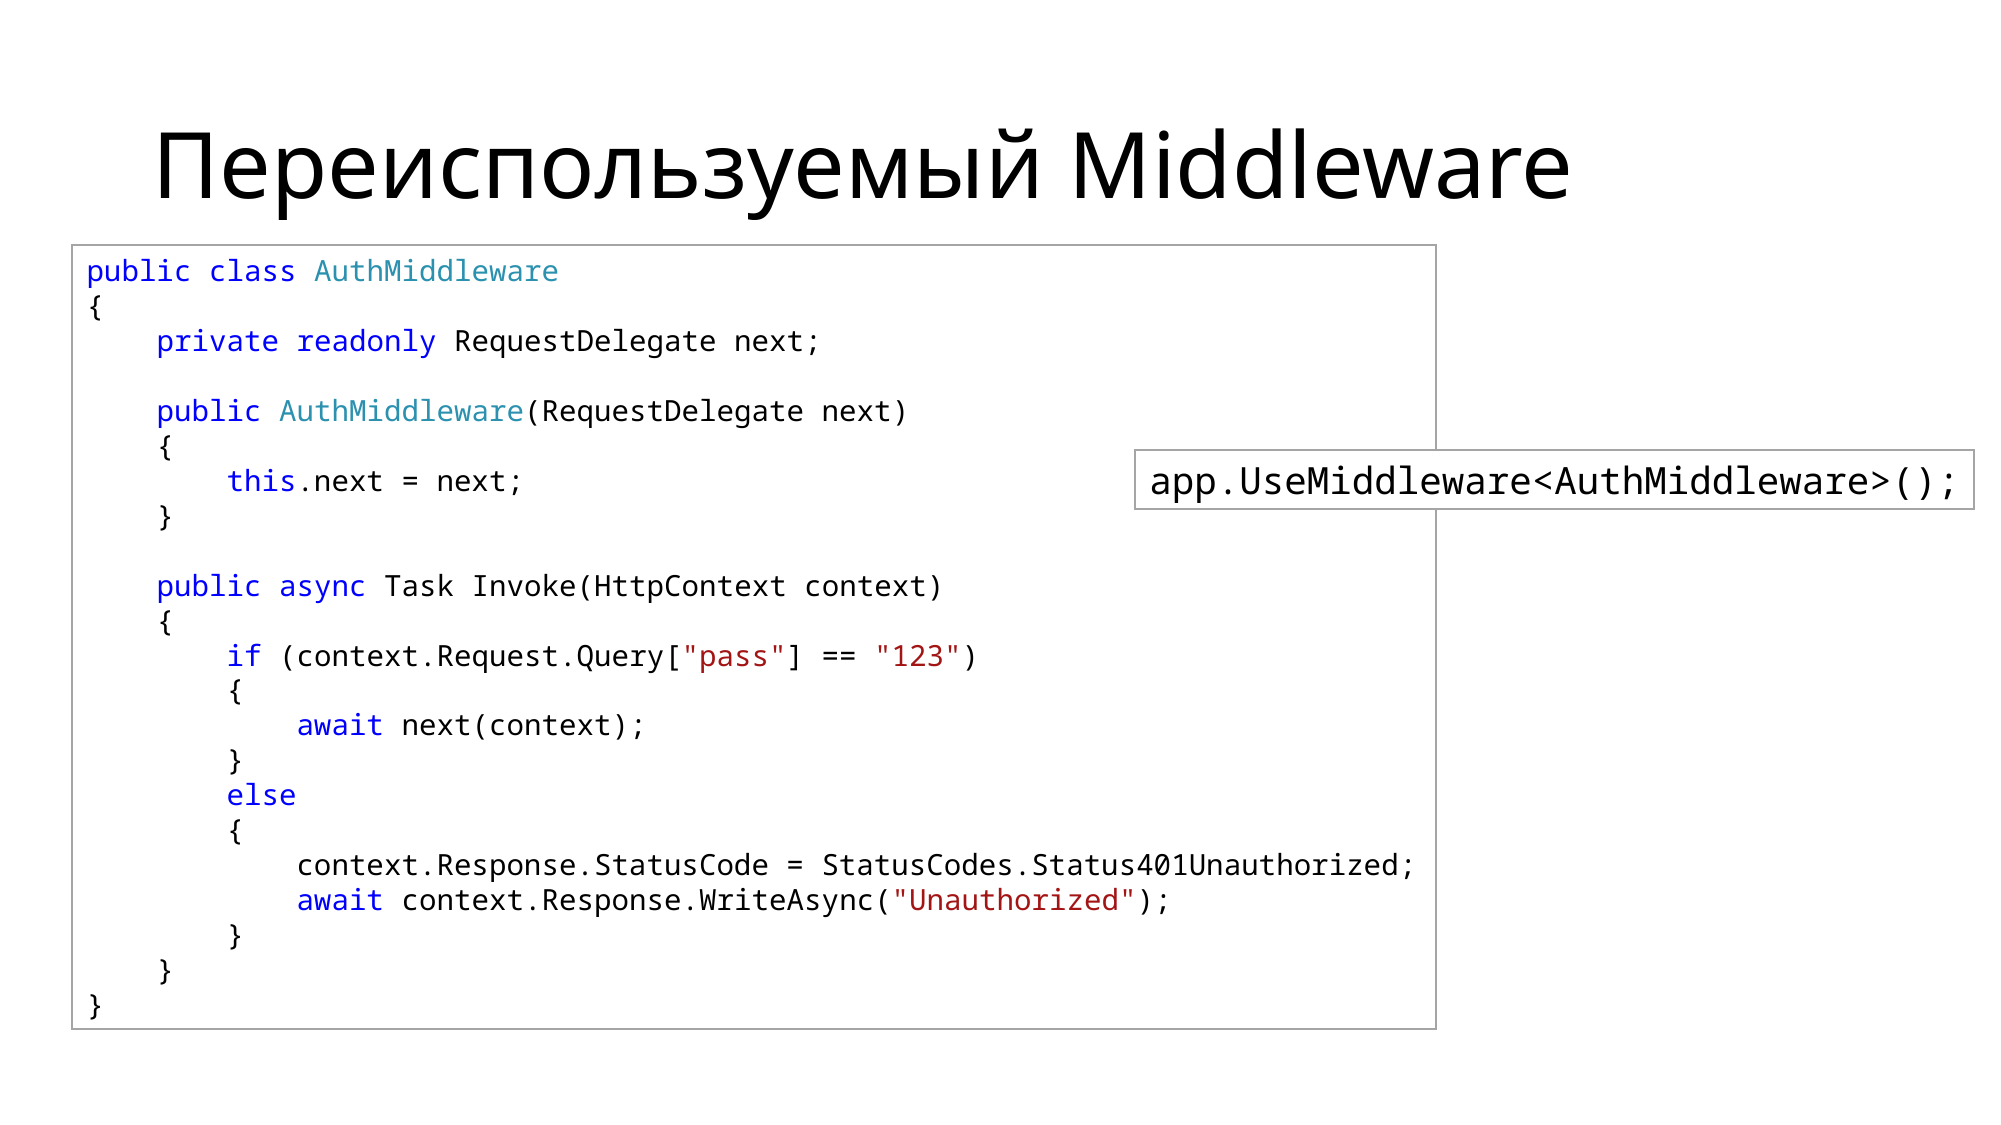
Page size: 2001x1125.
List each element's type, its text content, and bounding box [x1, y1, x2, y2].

text_box app.UseMiddleware<AuthMiddleware>(); [1134, 449, 1975, 510]
title Переиспользуемый Middleware [137, 59, 1863, 278]
text_box public class AuthMiddleware { private readonly RequestDelegate next; public AuthMiddleware(RequestDelegate next) { this.next = next; } public async Task Invoke(HttpContext context) { if (context.Request.Query["pass"] == "123") { await next(context); } else { context.Response.StatusCode = StatusCodes.Status401Unauthorized; await context.Response.WriteAsync("Unauthorized"); } } } [71, 244, 1437, 1030]
